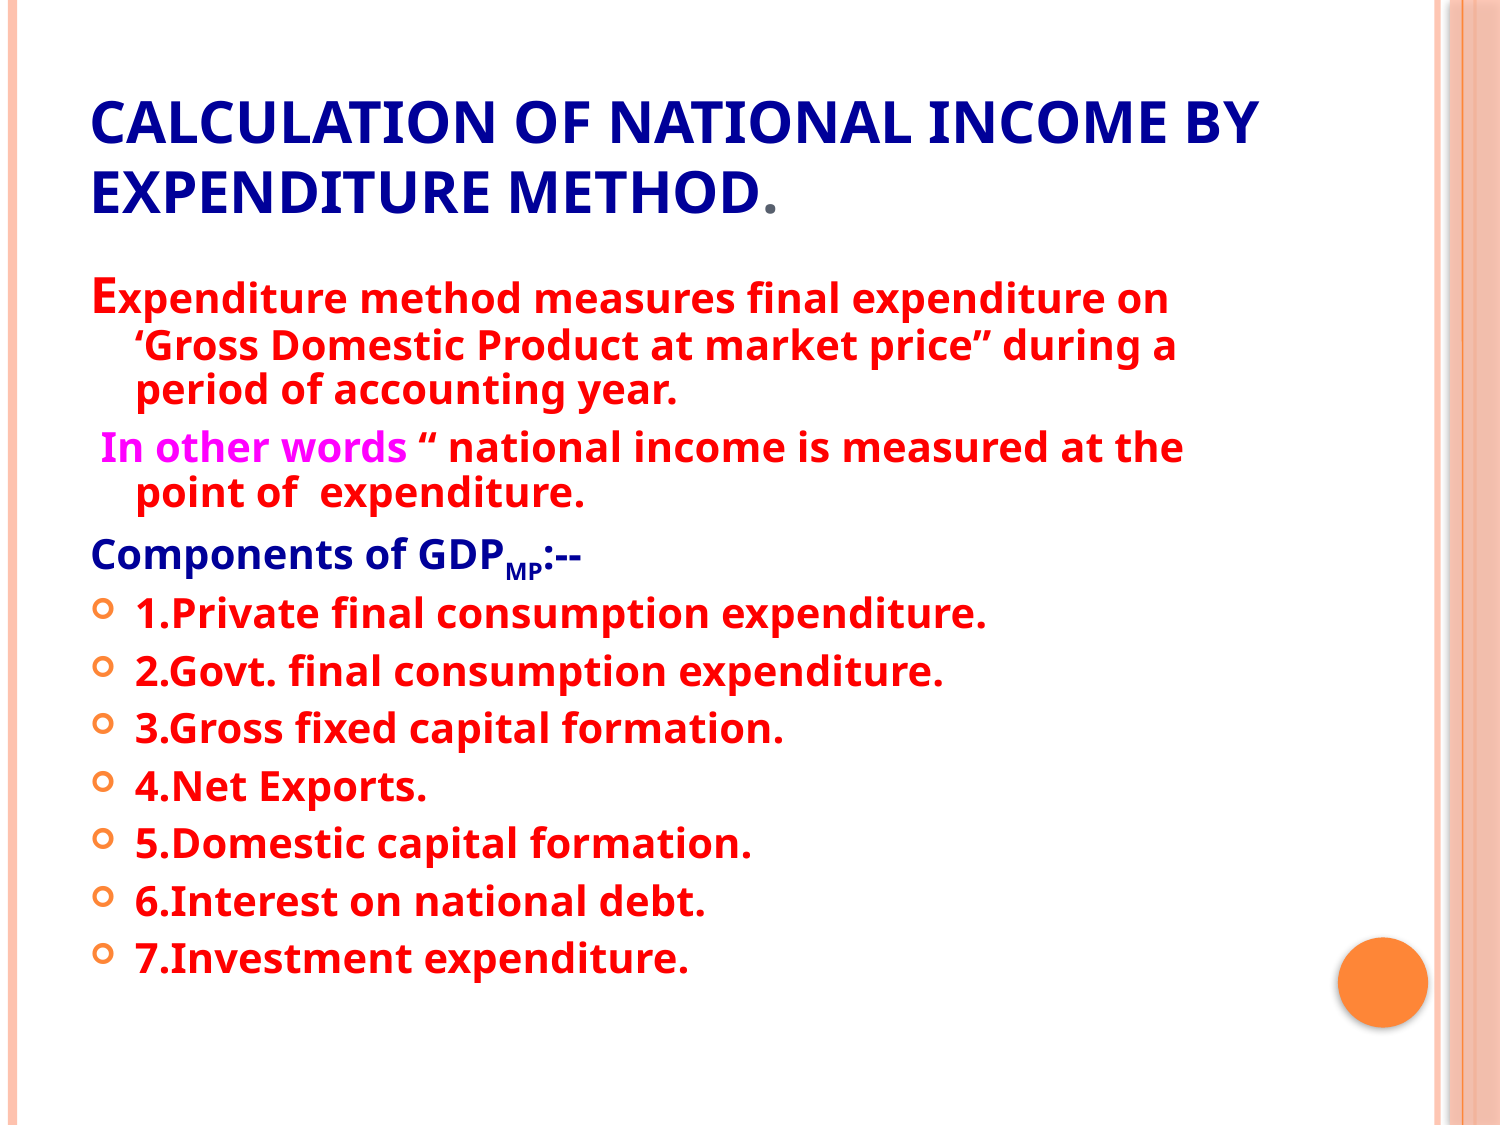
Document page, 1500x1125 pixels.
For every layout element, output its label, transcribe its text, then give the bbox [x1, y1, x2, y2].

list Expenditure method measures final expenditure on ‘Gross Domestic Product at market price” during a period of accounting year. In other words “ national income is measured at the point of expenditure. Components of GDPMP:-- 1.Private final consumption expenditure. 2.Govt. final consumption expenditure. 3.Gross fixed capital formation. 4.Net Exports. 5.Domestic capital formation. 6.Interest on national debt. 7.Investment expenditure. [74, 262, 1301, 1063]
title Calculation of National income by expenditure method. [75, 45, 1300, 233]
